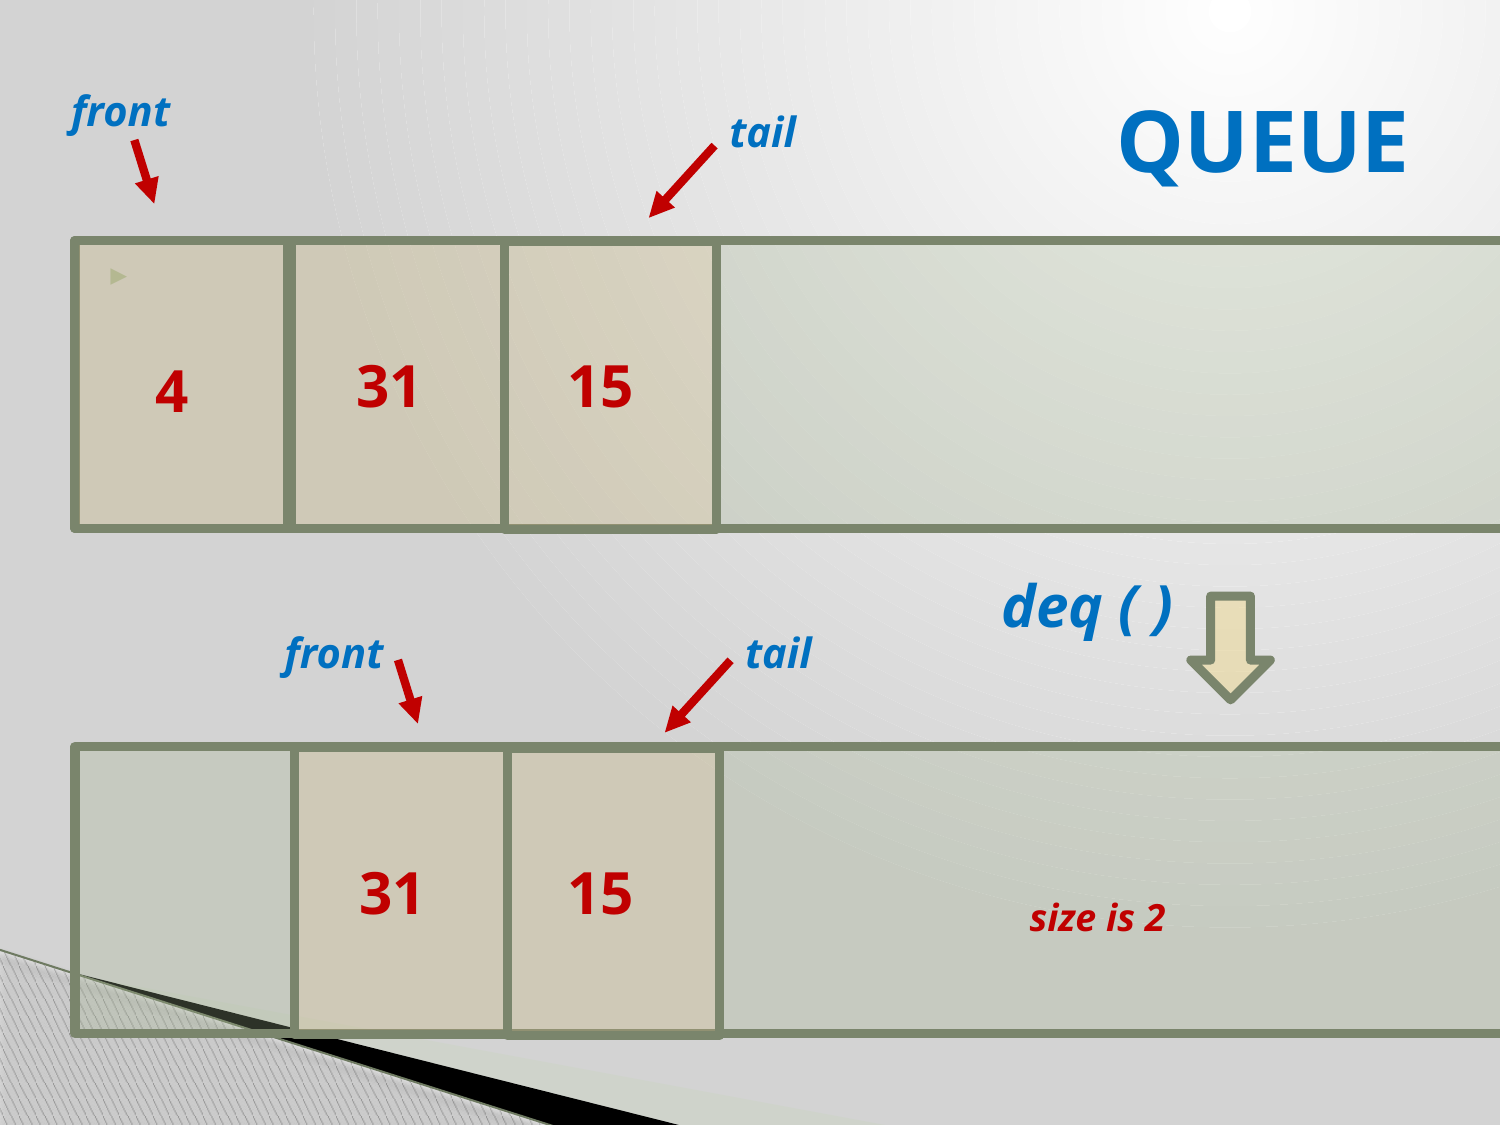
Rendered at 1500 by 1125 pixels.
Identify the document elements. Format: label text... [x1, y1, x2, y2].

text_box 31 [344, 848, 458, 934]
text_box [70, 236, 289, 533]
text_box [397, 659, 419, 724]
text_box [503, 744, 724, 1040]
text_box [648, 145, 715, 218]
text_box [134, 139, 155, 204]
text_box 15 [552, 848, 665, 934]
text_box [722, 742, 1500, 1038]
text_box size is 2 [1014, 886, 1228, 947]
text_box [500, 237, 721, 534]
title QUEUE [75, 45, 1425, 233]
text_box front [269, 619, 420, 685]
text_box [290, 743, 510, 1039]
text_box tail [714, 97, 865, 163]
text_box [664, 660, 731, 733]
list [75, 533, 1425, 742]
text_box 31 [341, 341, 455, 427]
text_box 4 [140, 346, 253, 432]
text_box deq ( ) [926, 562, 1189, 647]
text_box [70, 742, 667, 1038]
text_box tail [730, 619, 881, 685]
text_box [507, 236, 1500, 533]
text_box front [56, 77, 207, 143]
text_box 15 [552, 341, 665, 427]
text_box [287, 236, 507, 533]
text_box [1186, 591, 1275, 705]
